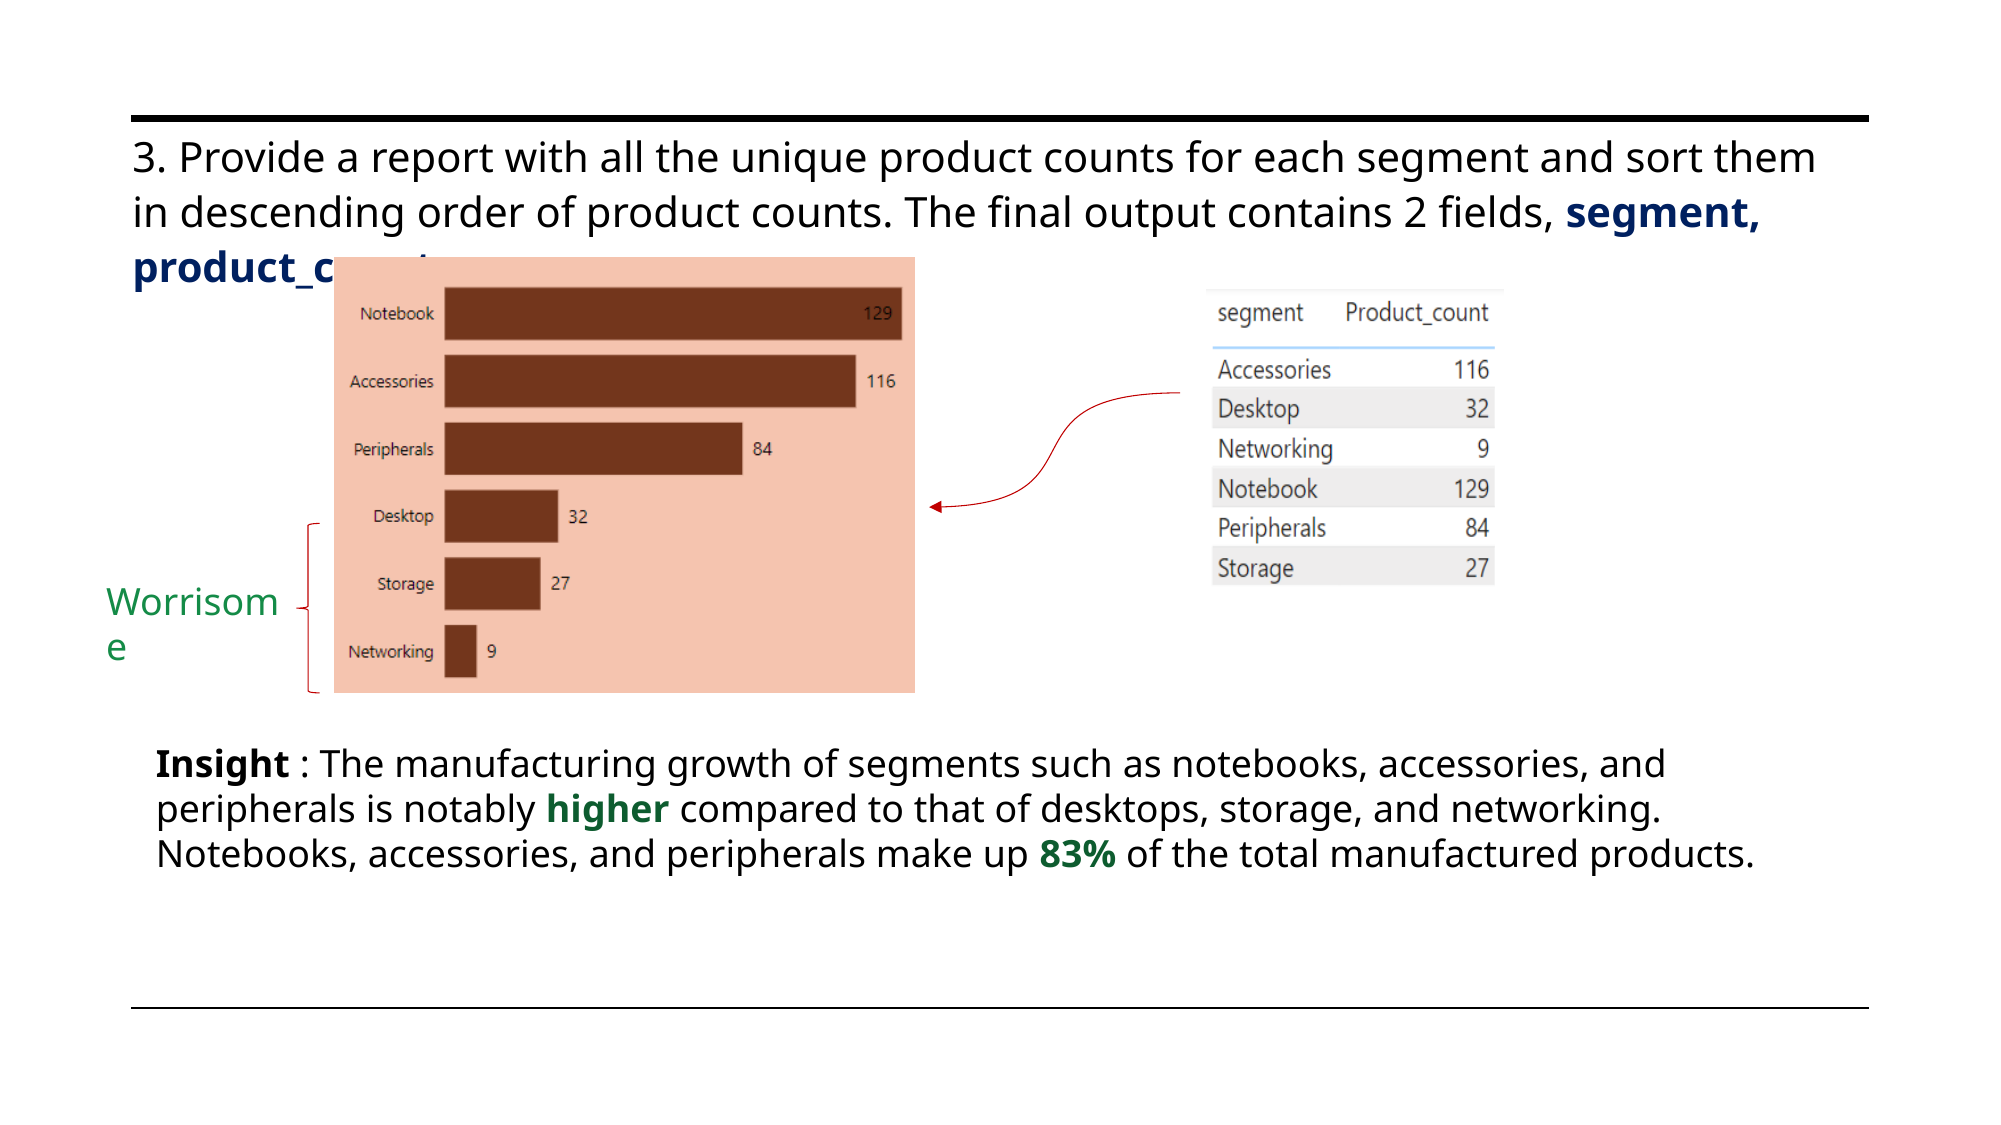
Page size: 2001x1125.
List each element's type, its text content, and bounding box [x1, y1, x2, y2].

picture [333, 257, 915, 693]
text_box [929, 392, 1181, 508]
list 3. Provide a report with all the unique product counts for each segment and sort them in descending order of product counts. The final output contains 2 fields, segment, product_count [117, 117, 1862, 999]
picture [1206, 289, 1504, 620]
text_box Worrisome [91, 570, 313, 676]
text_box Insight : The manufacturing growth of segments such as notebooks, accessories, and peripherals is notably higher compared to that of desktops, storage, and networking. Notebooks, accessories, and peripherals make up 83% of the total manufactured products. [141, 732, 1862, 882]
text_box [307, 522, 320, 694]
